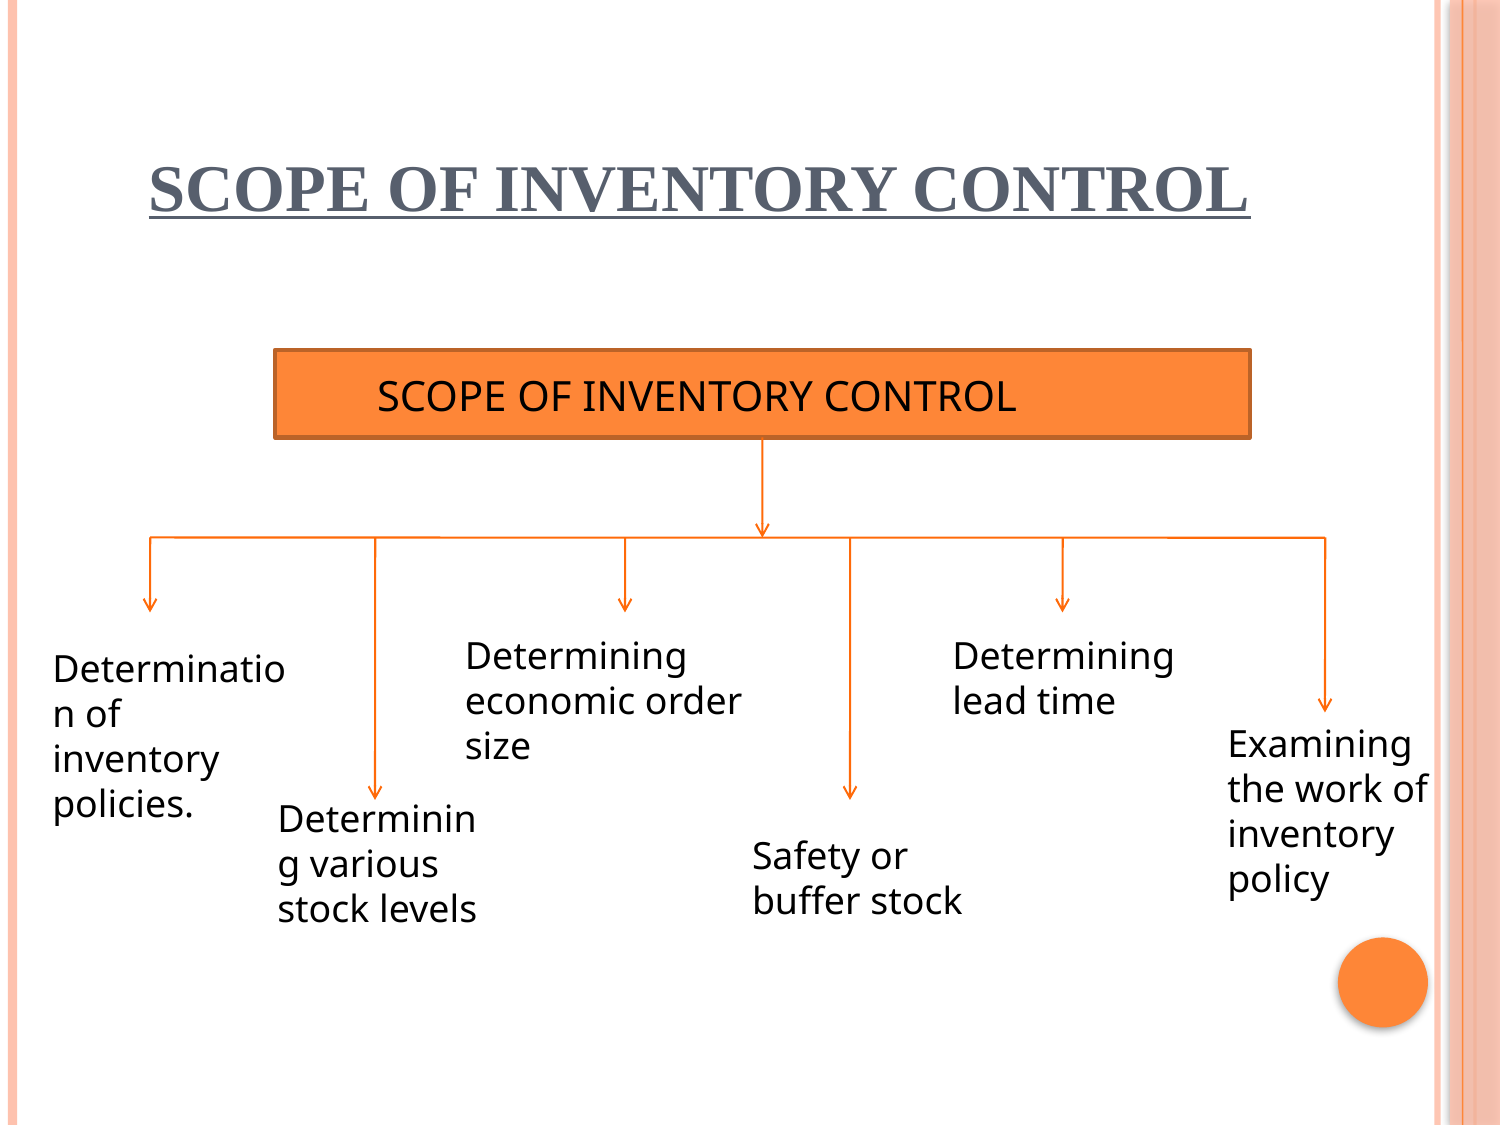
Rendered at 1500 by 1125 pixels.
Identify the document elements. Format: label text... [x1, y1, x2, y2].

text_box Determining various stock levels [262, 787, 500, 938]
text_box Safety or buffer stock [737, 824, 1025, 930]
text_box SCOPE OF INVENTORY CONTROL [362, 362, 1275, 428]
text_box Determining economic order size [449, 624, 825, 775]
text_box Determination of inventory policies. [37, 637, 313, 833]
text_box [273, 348, 1252, 440]
text_box Determining lead time [937, 624, 1238, 730]
title Scope of inventory control [87, 45, 1313, 233]
text_box Examining the work of inventory policy [1212, 712, 1450, 908]
